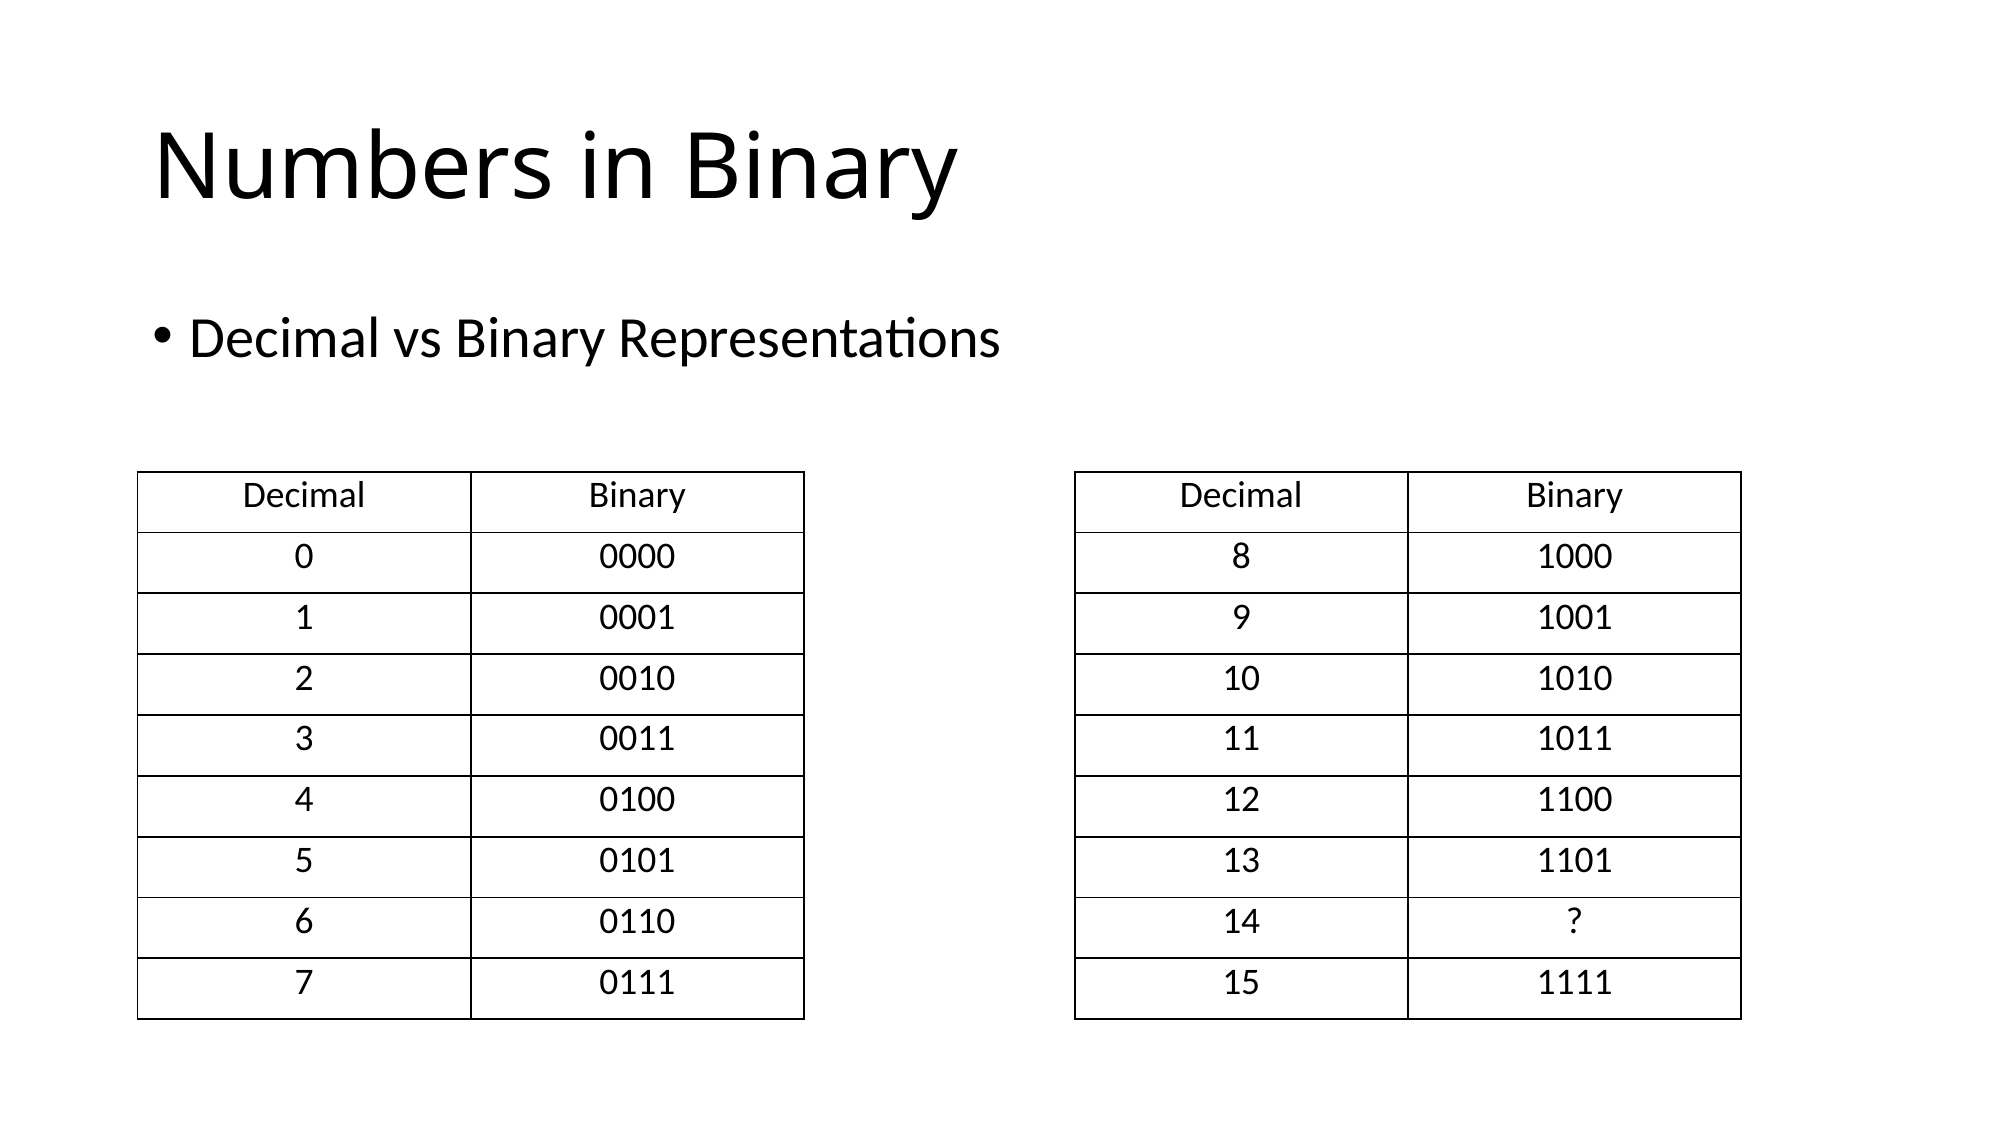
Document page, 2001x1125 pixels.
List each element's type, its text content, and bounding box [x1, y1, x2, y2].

table_cell 12 [1076, 777, 1407, 836]
table_cell 8 [1076, 533, 1407, 592]
table_header Binary [1409, 473, 1740, 532]
title Numbers in Binary [137, 59, 1863, 278]
table_cell 14 [1076, 898, 1407, 957]
table_cell 7 [138, 959, 470, 1018]
table_cell 0101 [472, 838, 803, 897]
table_cell 13 [1076, 838, 1407, 897]
table_cell 0111 [472, 959, 803, 1018]
table_cell 9 [1076, 594, 1407, 653]
table_cell 0110 [472, 898, 803, 957]
table_cell 1010 [1409, 655, 1740, 714]
table_cell 0010 [472, 655, 803, 714]
table_cell 1001 [1409, 594, 1740, 653]
table_cell 15 [1076, 959, 1407, 1018]
table_cell 0100 [472, 777, 803, 836]
table_cell 6 [138, 898, 470, 957]
table_cell 0011 [472, 716, 803, 775]
table_cell 5 [138, 838, 470, 897]
table_header Decimal [1076, 473, 1407, 532]
table_cell 3 [138, 716, 470, 775]
table_cell 0000 [472, 533, 803, 592]
table_cell 1011 [1409, 716, 1740, 775]
table_header Binary [472, 473, 803, 532]
table_cell 11 [1076, 716, 1407, 775]
table_cell 0 [138, 533, 470, 592]
table_cell 1111 [1409, 959, 1740, 1018]
table_header Decimal [138, 473, 470, 532]
table_cell 4 [138, 777, 470, 836]
table_cell 1 [138, 594, 470, 653]
table_cell 1000 [1409, 533, 1740, 592]
table_cell 1101 [1409, 838, 1740, 897]
table_cell 1100 [1409, 777, 1740, 836]
list Decimal vs Binary Representations [137, 299, 2000, 1101]
table_cell 2 [138, 655, 470, 714]
table_cell 0001 [472, 594, 803, 653]
table_cell 10 [1076, 655, 1407, 714]
table_cell ? [1409, 898, 1740, 957]
